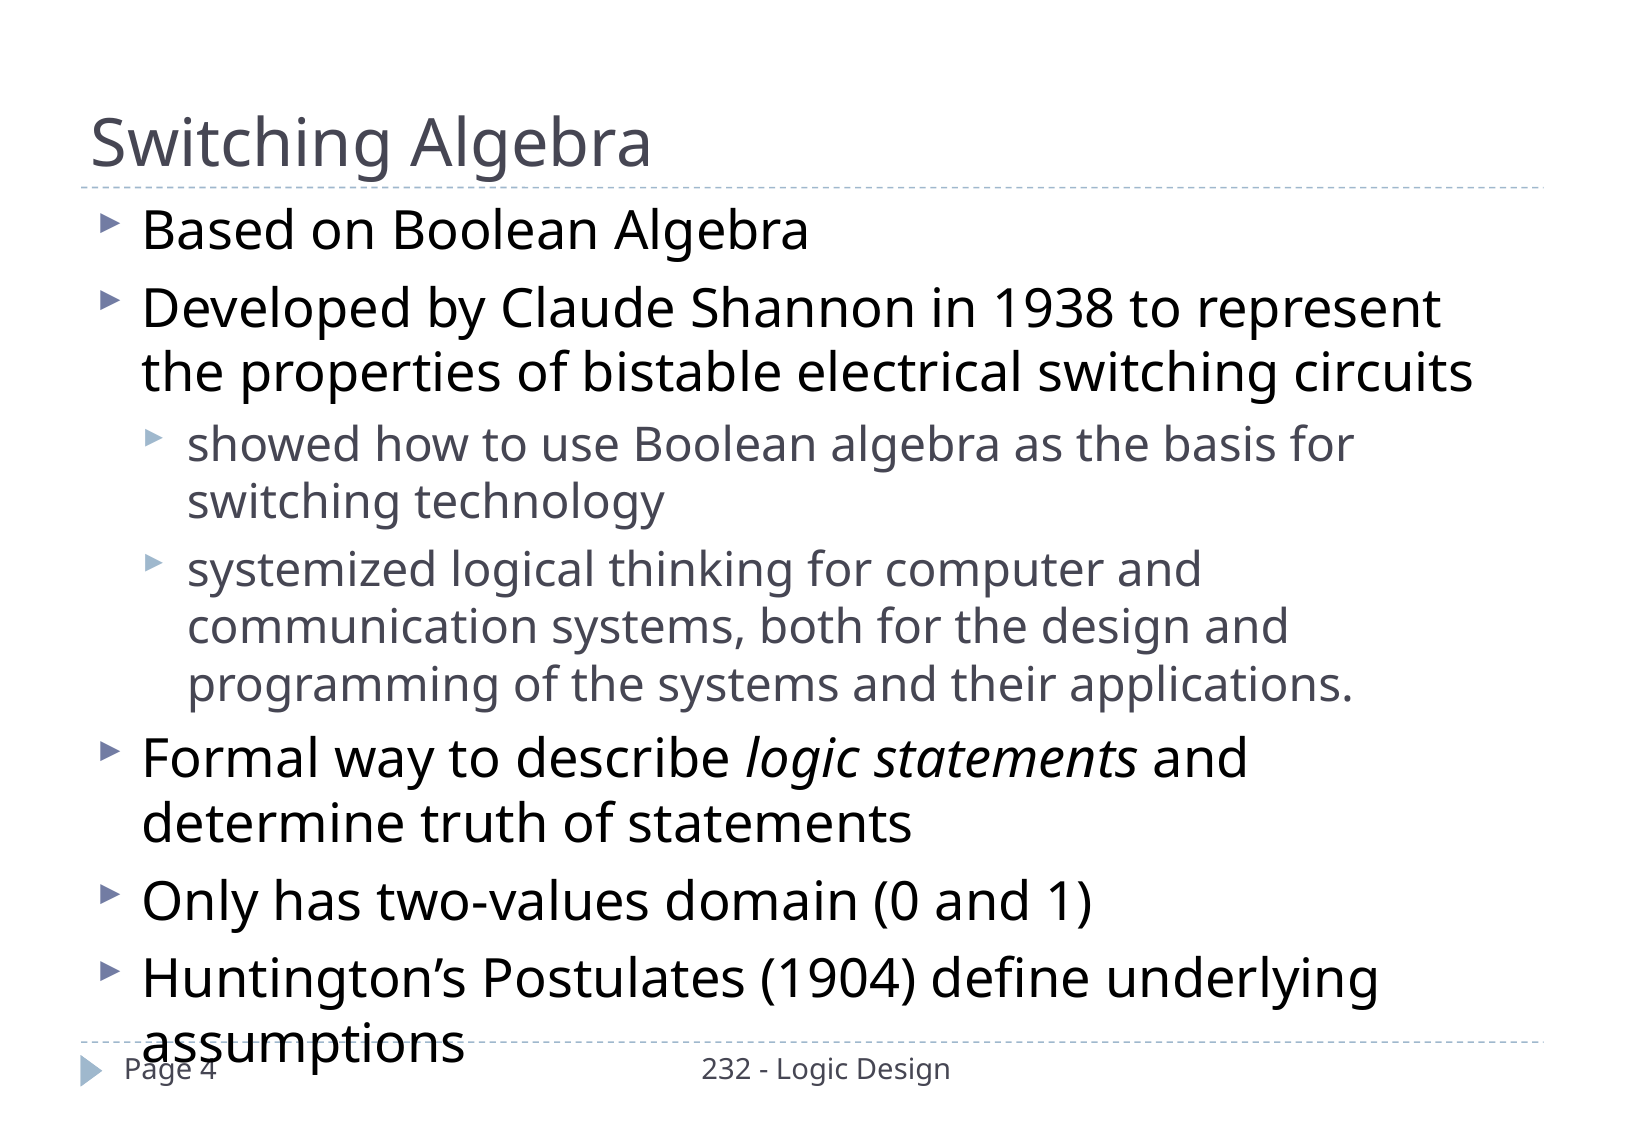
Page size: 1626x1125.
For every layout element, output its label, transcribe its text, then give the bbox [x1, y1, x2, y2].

text_box Switching Algebra [74, 37, 1588, 188]
slide_number Page 4 [108, 1042, 461, 1103]
footer 232 - Logic Design [515, 1042, 1138, 1103]
list Based on Boolean Algebra Developed by Claude Shannon in 1938 to represent the properties of bistable electrical switching circuits showed how to use Boolean algebra as the basis for switching technology systemized logical thinking for computer and communication systems, both for the design and programming of the systems and their applications. Formal way to describe logic statements and determine truth of statements Only has two-values domain (0 and 1) Huntington’s Postulates (1904) define underlying assumptions [81, 188, 1538, 995]
slide_number [1138, 1042, 1545, 1103]
